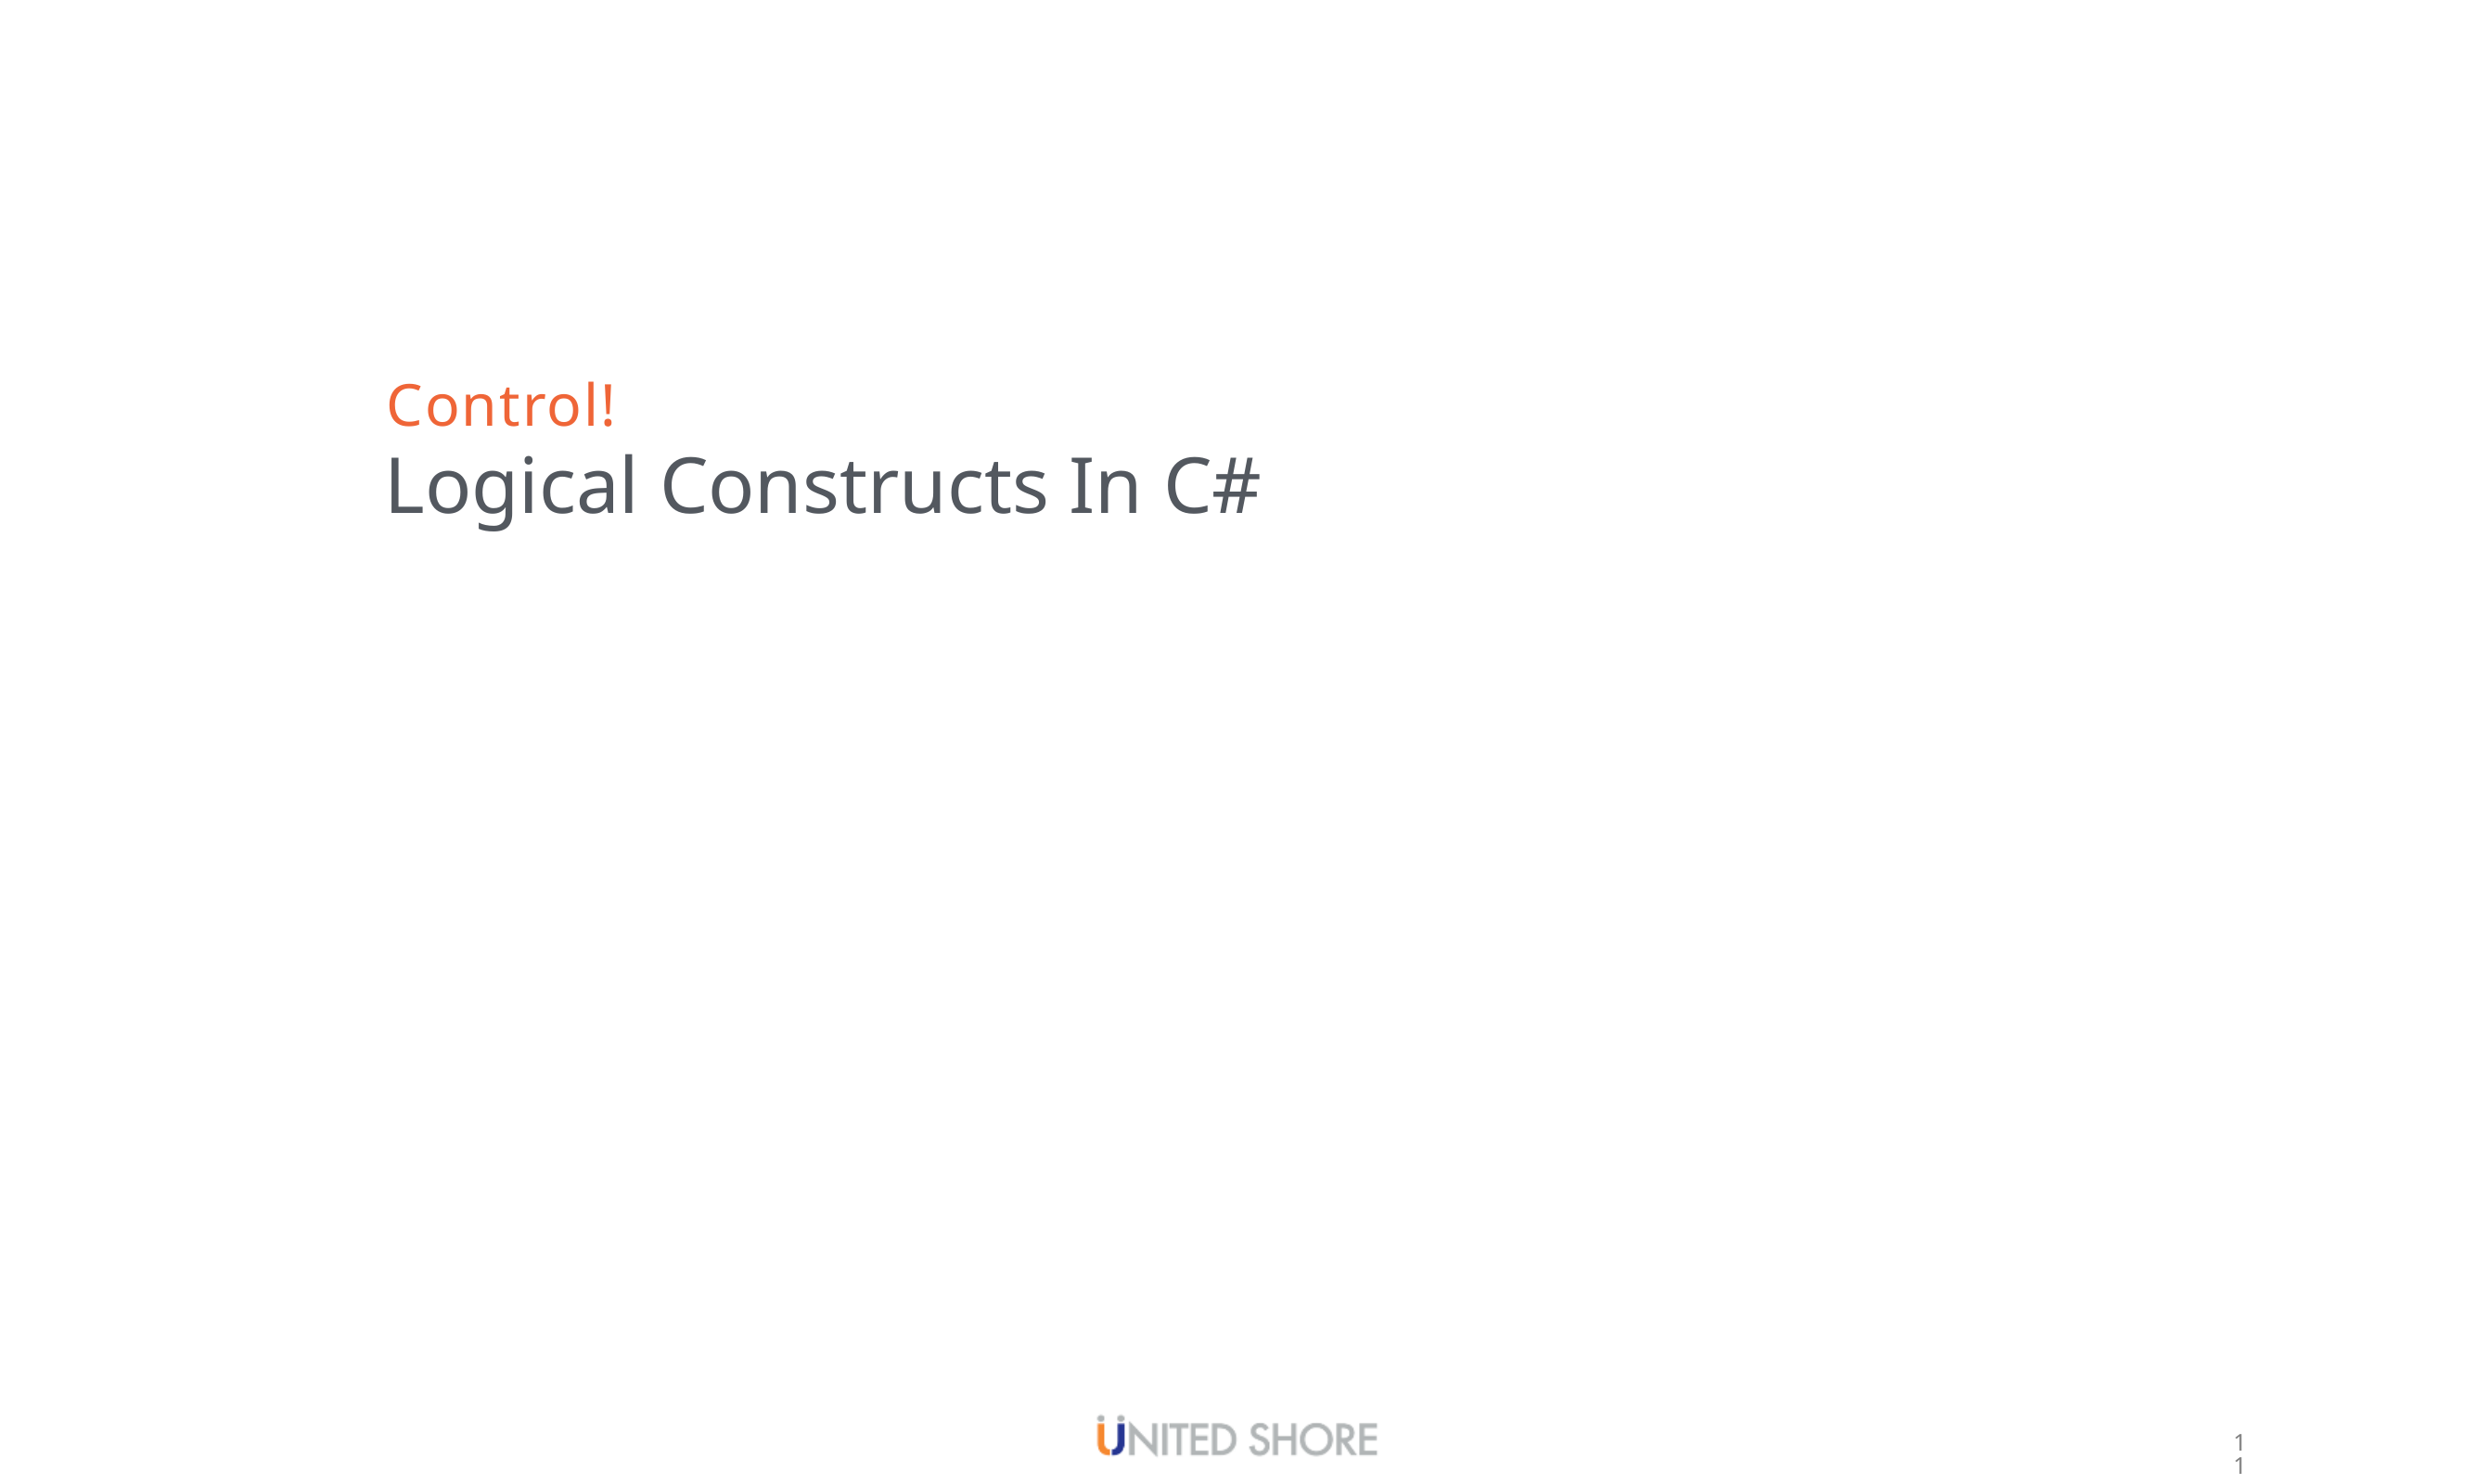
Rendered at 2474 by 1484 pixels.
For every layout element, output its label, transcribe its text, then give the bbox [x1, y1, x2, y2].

picture [1077, 1388, 1402, 1465]
title Control! [378, 127, 2165, 429]
subtitle Logical Constructs In C# [370, 429, 2165, 809]
slide_number 11 [2219, 1421, 2253, 1452]
